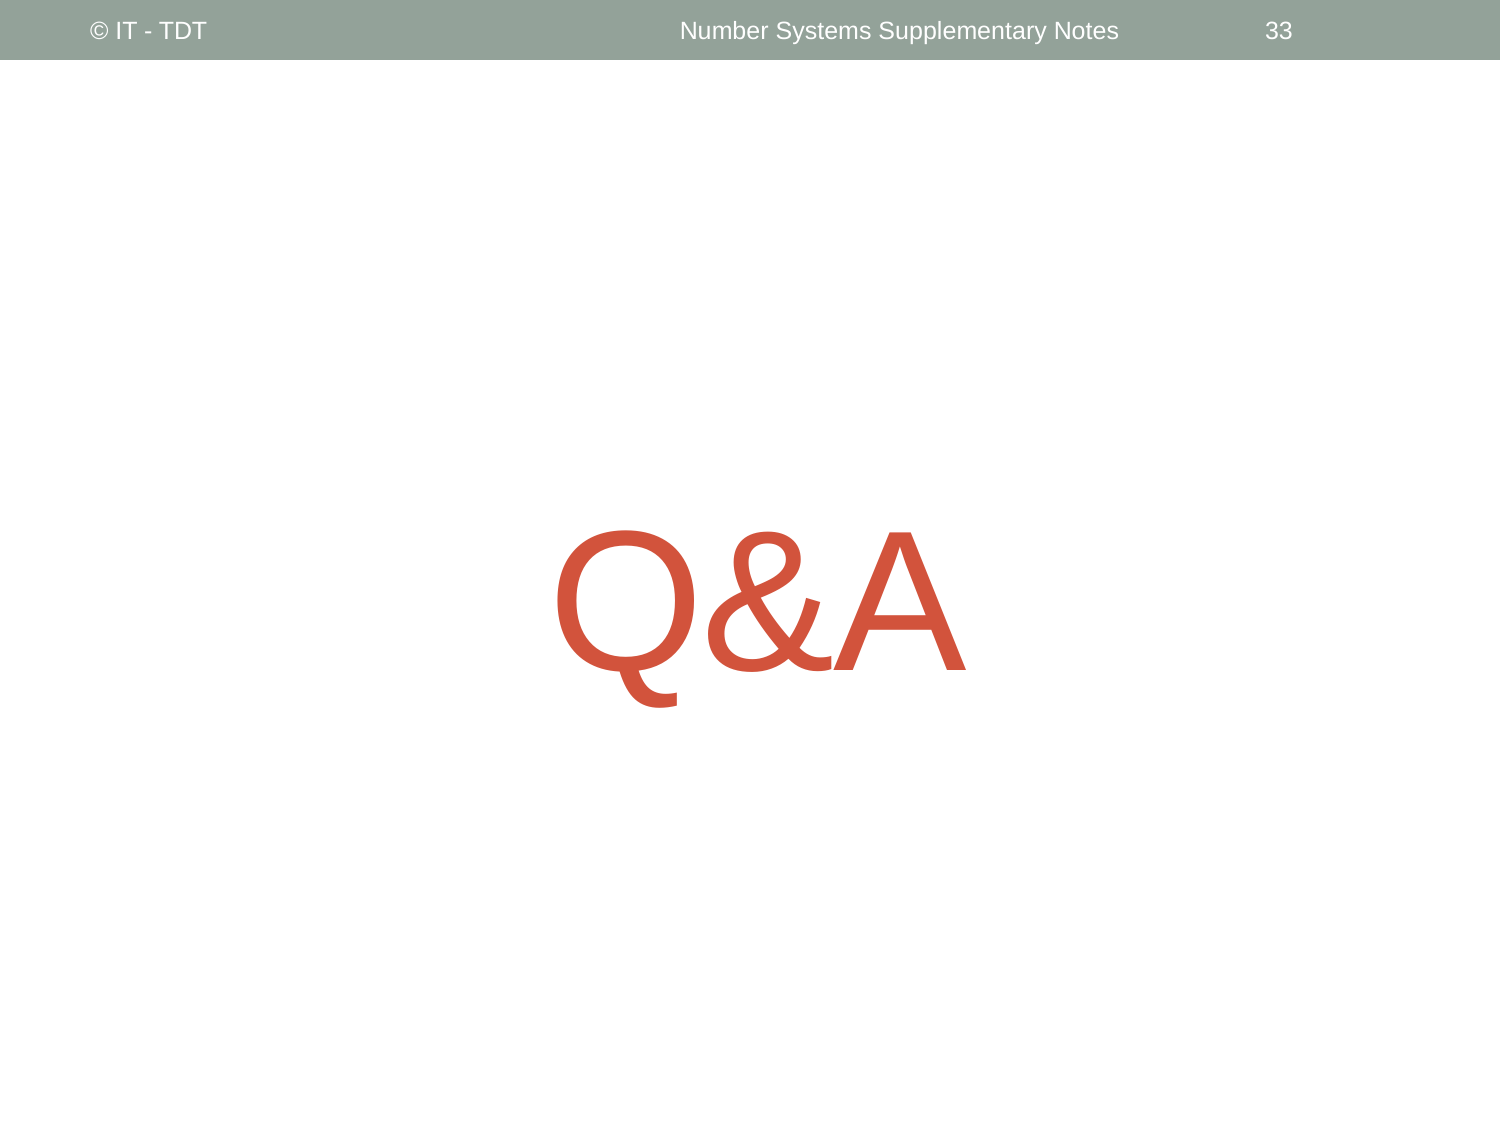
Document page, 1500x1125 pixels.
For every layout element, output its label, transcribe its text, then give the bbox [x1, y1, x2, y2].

title Q&A [82, 509, 1433, 672]
slide_number © IT - TDT [75, 3, 550, 57]
footer Number Systems Supplementary Notes [562, 3, 1238, 57]
slide_number 33 [1250, 3, 1425, 57]
